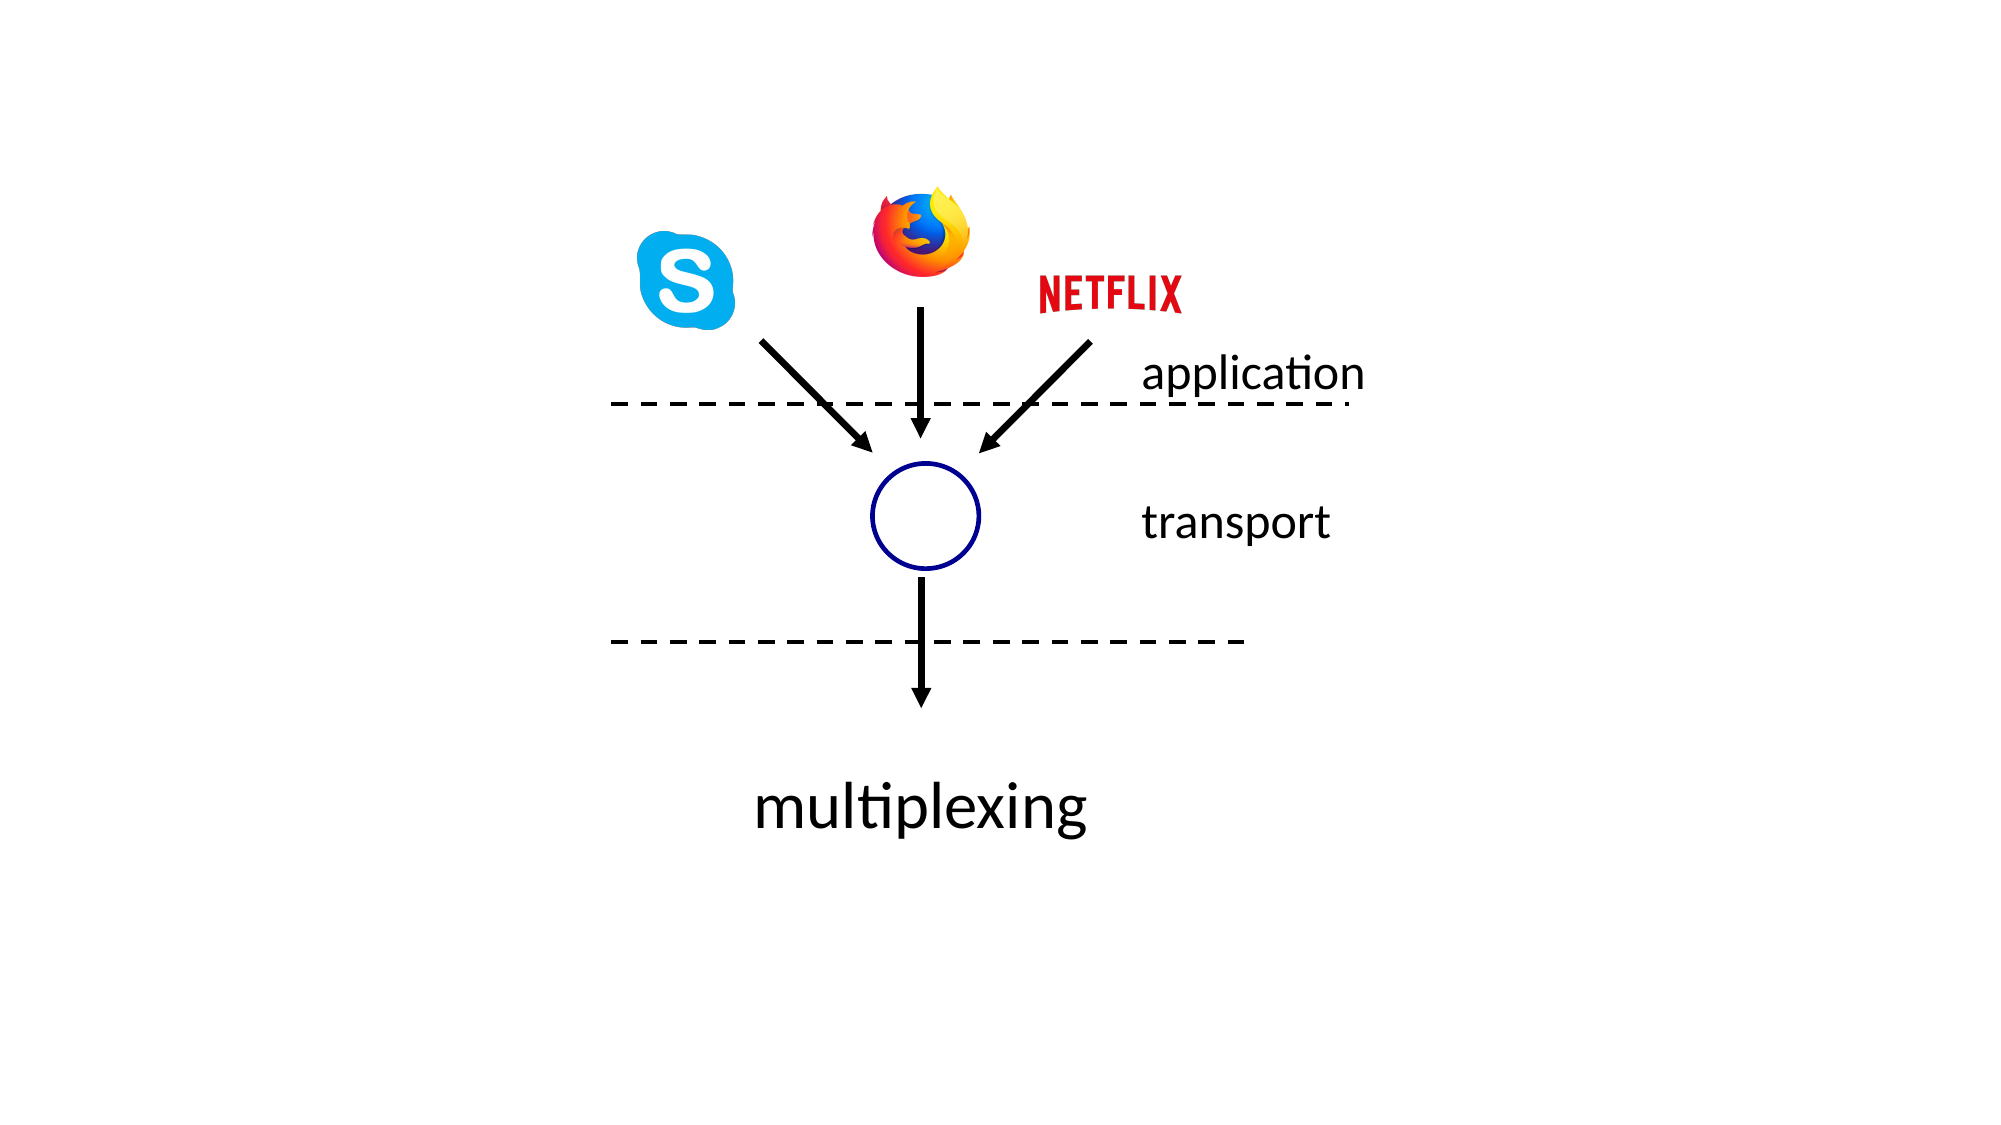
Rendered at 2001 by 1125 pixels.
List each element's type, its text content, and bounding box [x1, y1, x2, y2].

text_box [611, 185, 1385, 643]
text_box multiplexing [738, 754, 1108, 850]
